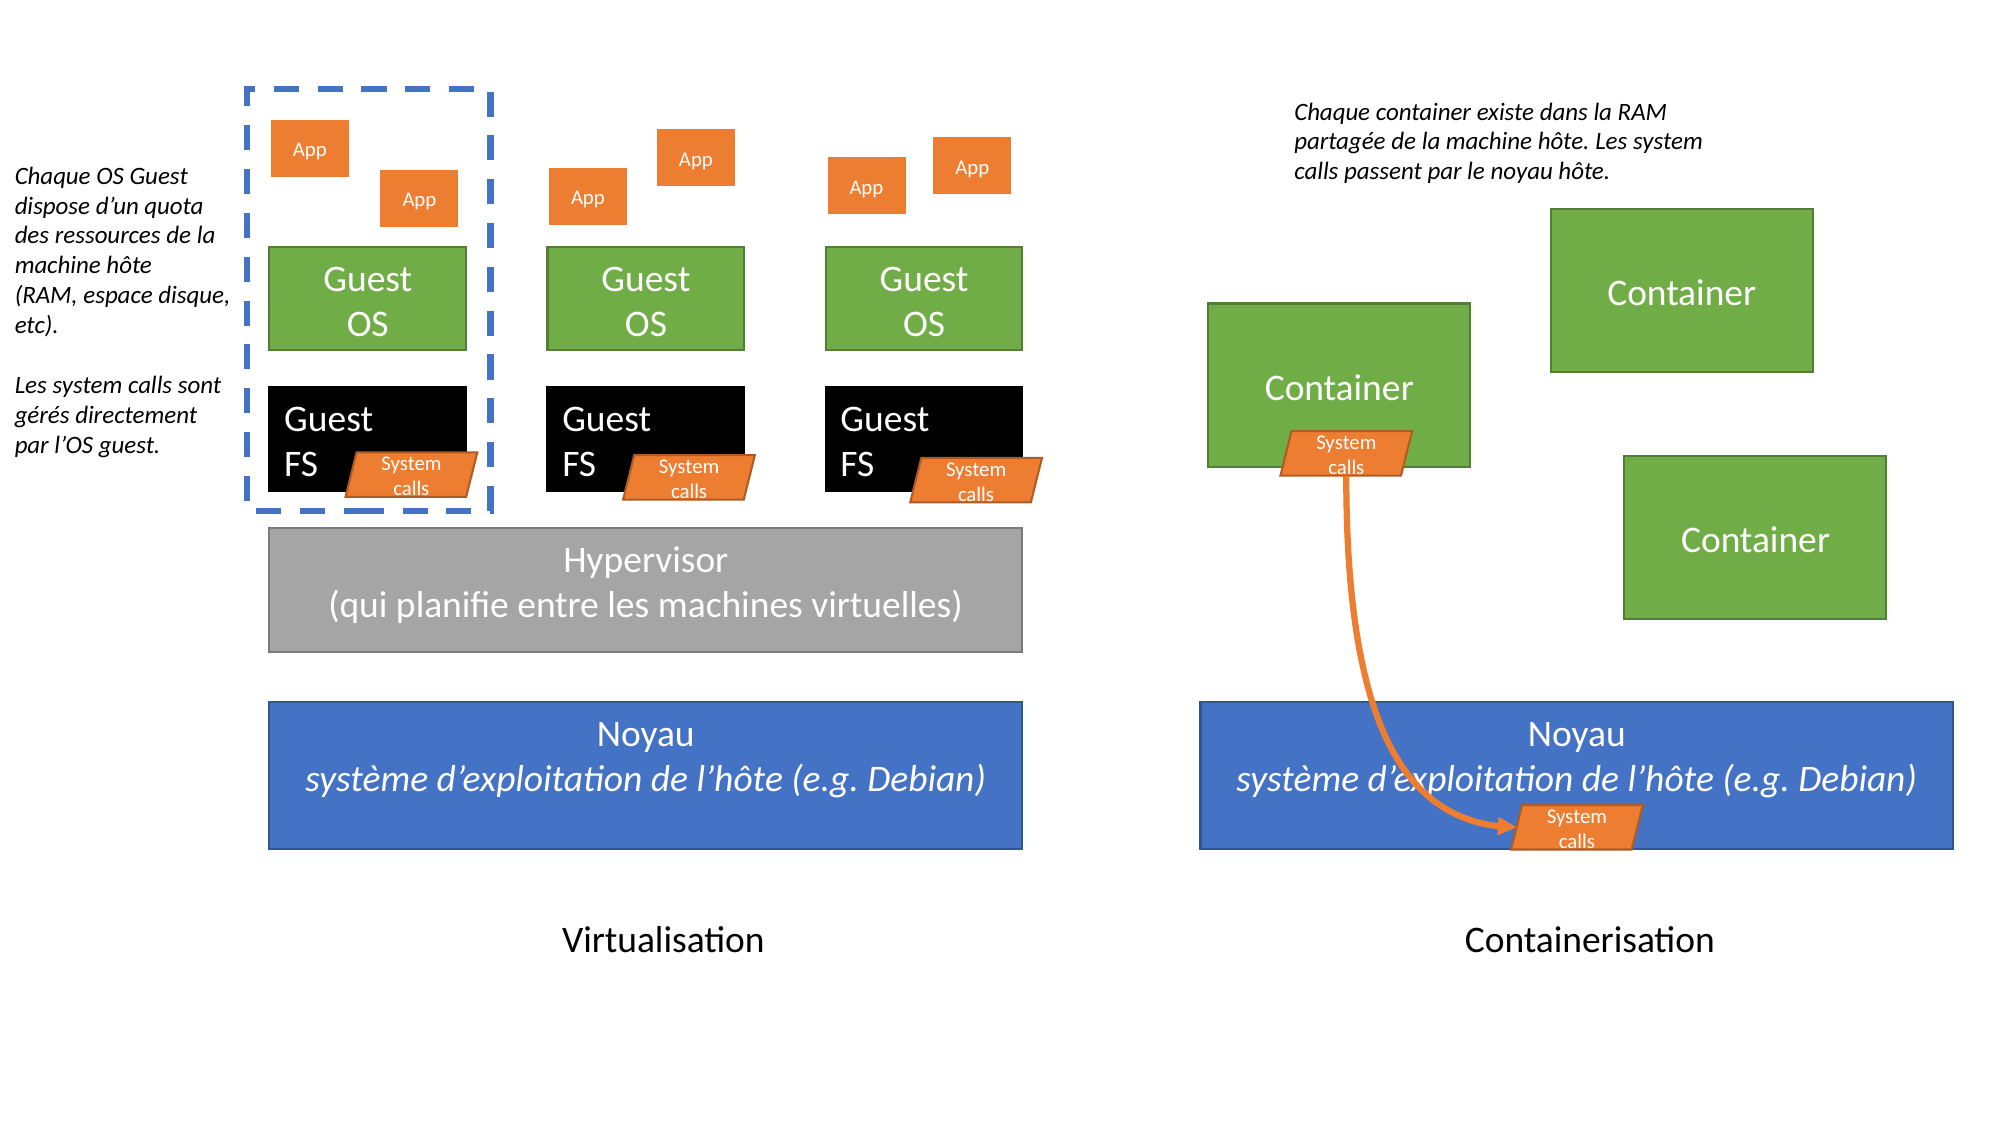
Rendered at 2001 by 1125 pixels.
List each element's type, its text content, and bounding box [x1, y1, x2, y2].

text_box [1255, 566, 1608, 737]
text_box App [654, 126, 738, 190]
text_box System calls [908, 456, 1044, 504]
text_box System calls [1509, 803, 1645, 851]
text_box App [824, 154, 909, 218]
text_box App [930, 134, 1015, 197]
text_box Noyau système d’exploitation de l’hôte (e.g. Debian) [1199, 701, 1514, 850]
text_box [246, 88, 492, 512]
text_box Container [1623, 455, 1887, 620]
text_box Chaque OS Guest dispose d’un quota des ressources de la machine hôte (RAM, espace disque, etc). Les system calls sont gérés directement par l’OS guest. [0, 151, 267, 496]
text_box System calls [344, 451, 479, 498]
text_box System calls [621, 454, 757, 501]
text_box Noyau système d’exploitation de l’hôte (e.g. Debian) [1390, 701, 1954, 850]
text_box System calls [1279, 430, 1414, 477]
text_box App [546, 165, 630, 228]
text_box Guest FS [825, 386, 1023, 492]
text_box Containerisation [1346, 908, 1834, 968]
text_box Container [1550, 208, 1814, 373]
text_box Virtualisation [419, 908, 908, 968]
text_box Container [1207, 302, 1471, 468]
text_box Guest OS [825, 246, 1023, 351]
text_box Guest OS [546, 246, 745, 351]
text_box Chaque container existe dans la RAM partagée de la machine hôte. Les system calls passent par le noyau hôte. [1279, 87, 1731, 193]
text_box Hypervisor (qui planifie entre les machines virtuelles) [268, 527, 1023, 653]
text_box Noyau système d’exploitation de l’hôte (e.g. Debian) [268, 701, 1023, 850]
text_box Guest FS [546, 386, 745, 492]
